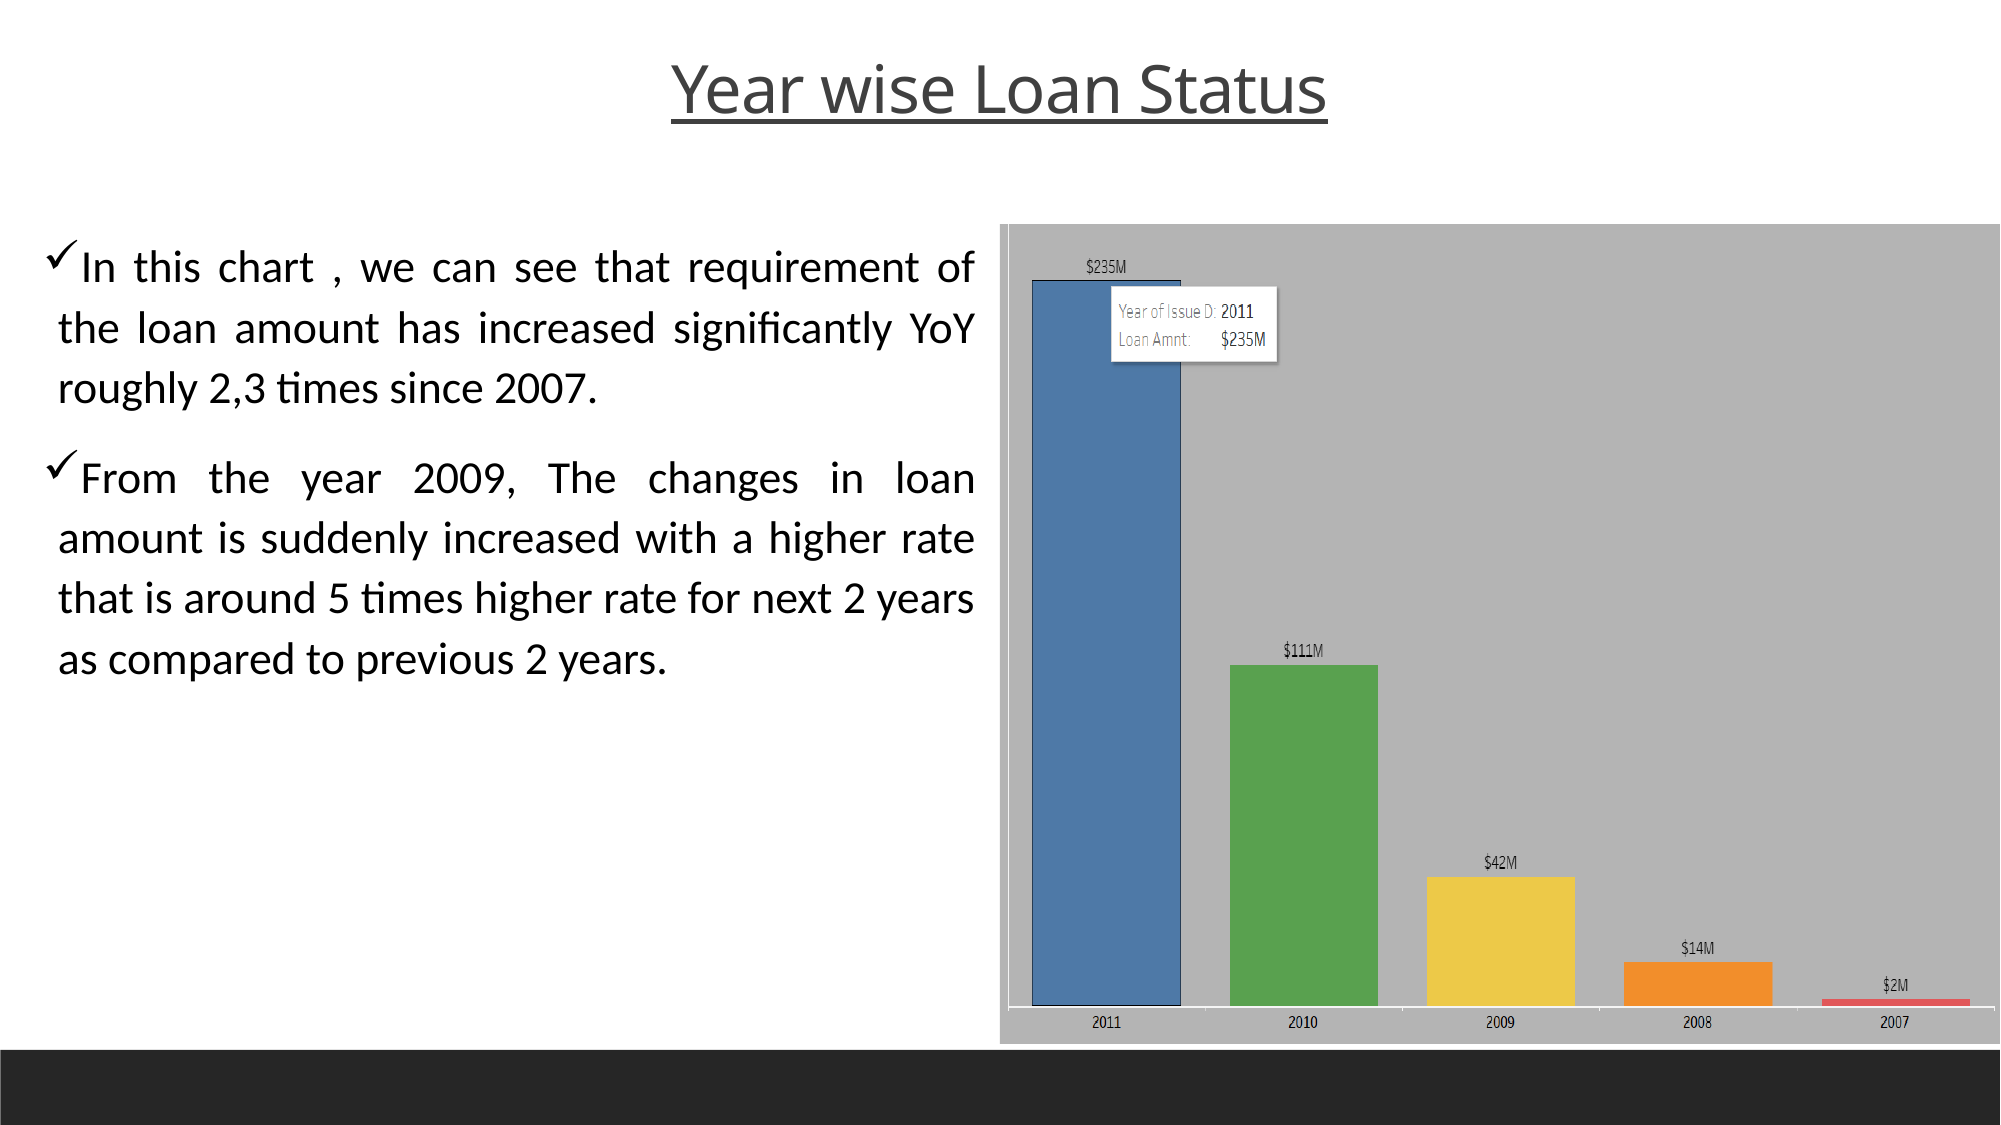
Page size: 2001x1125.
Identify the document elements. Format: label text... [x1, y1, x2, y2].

list In this chart , we can see that requirement of the loan amount has increased significantly YoY roughly 2,3 times since 2007. From the year 2009, The changes in loan amount is suddenly increased with a higher rate that is around 5 times higher rate for next 2 years as compared to previous 2 years. [42, 224, 977, 841]
picture [999, 223, 2000, 1044]
title Year wise Loan Status [0, 0, 2000, 136]
